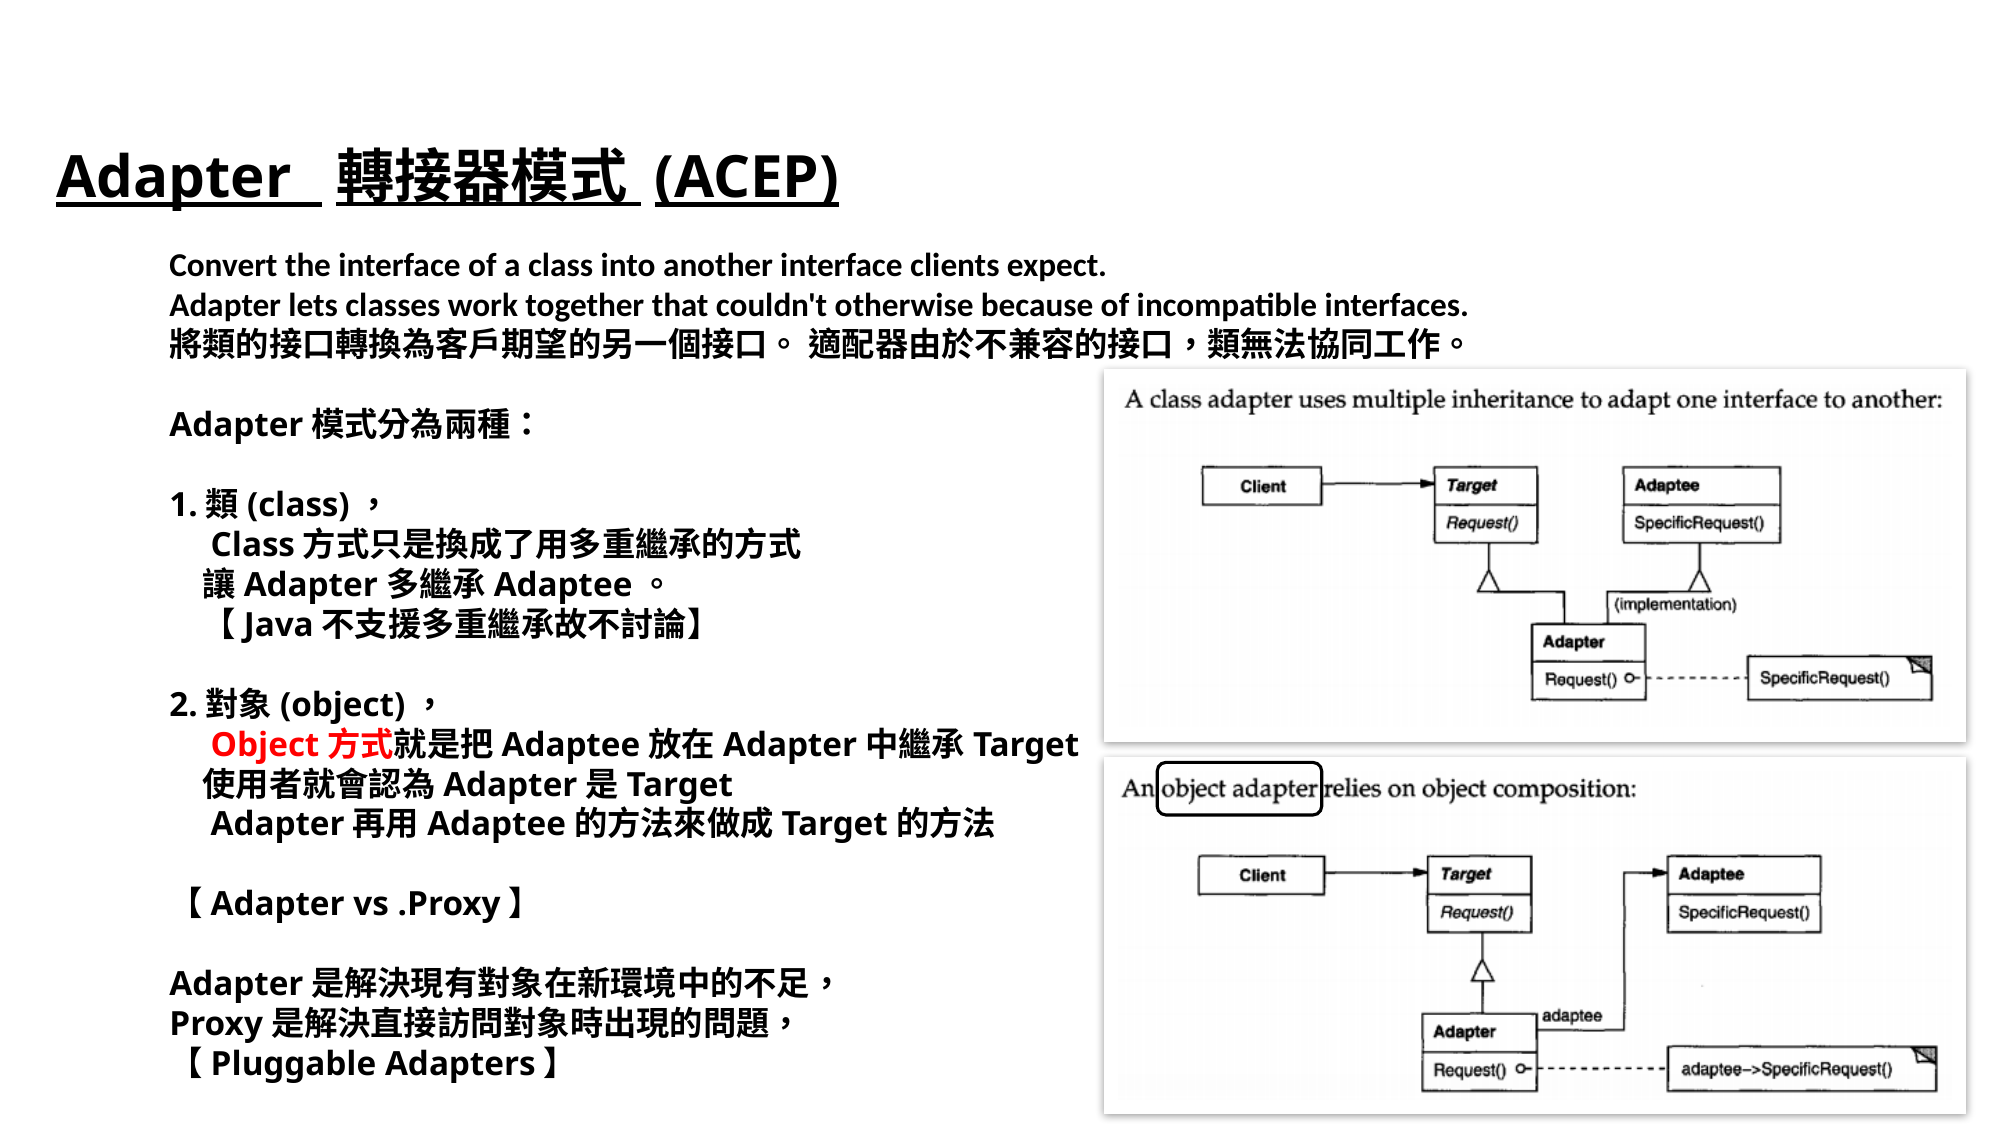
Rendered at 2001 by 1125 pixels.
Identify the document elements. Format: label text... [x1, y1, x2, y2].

text_box Adapter 轉接器模式 (ACEP) [41, 84, 862, 219]
text_box Convert the interface of a class into another interface clients expect. Adapter lets classes work together that couldn't otherwise because of incompatible interfaces. 將類的接口轉換為客戶期望的另一個接口。 適配器由於不兼容的接口，類無法協同工作。 Adapter模式分為兩種： 1.類(class)， Class方式只是換成了用多重繼承的方式 讓Adapter多繼承Adaptee。 【Java不支援多重繼承故不討論】 2.對象(object)， Object方式就是把Adaptee放在Adapter中繼承Target 使用者就會認為Adapter是Target Adapter再用Adaptee的方法來做成Target的方法 【Adapter vs .Proxy】 Adapter是解決現有對象在新環境中的不足， Proxy是解決直接訪問對象時出現的問題， 【Pluggable Adapters】 [154, 236, 1912, 1125]
picture [1118, 383, 1952, 728]
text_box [1118, 762, 1952, 1100]
